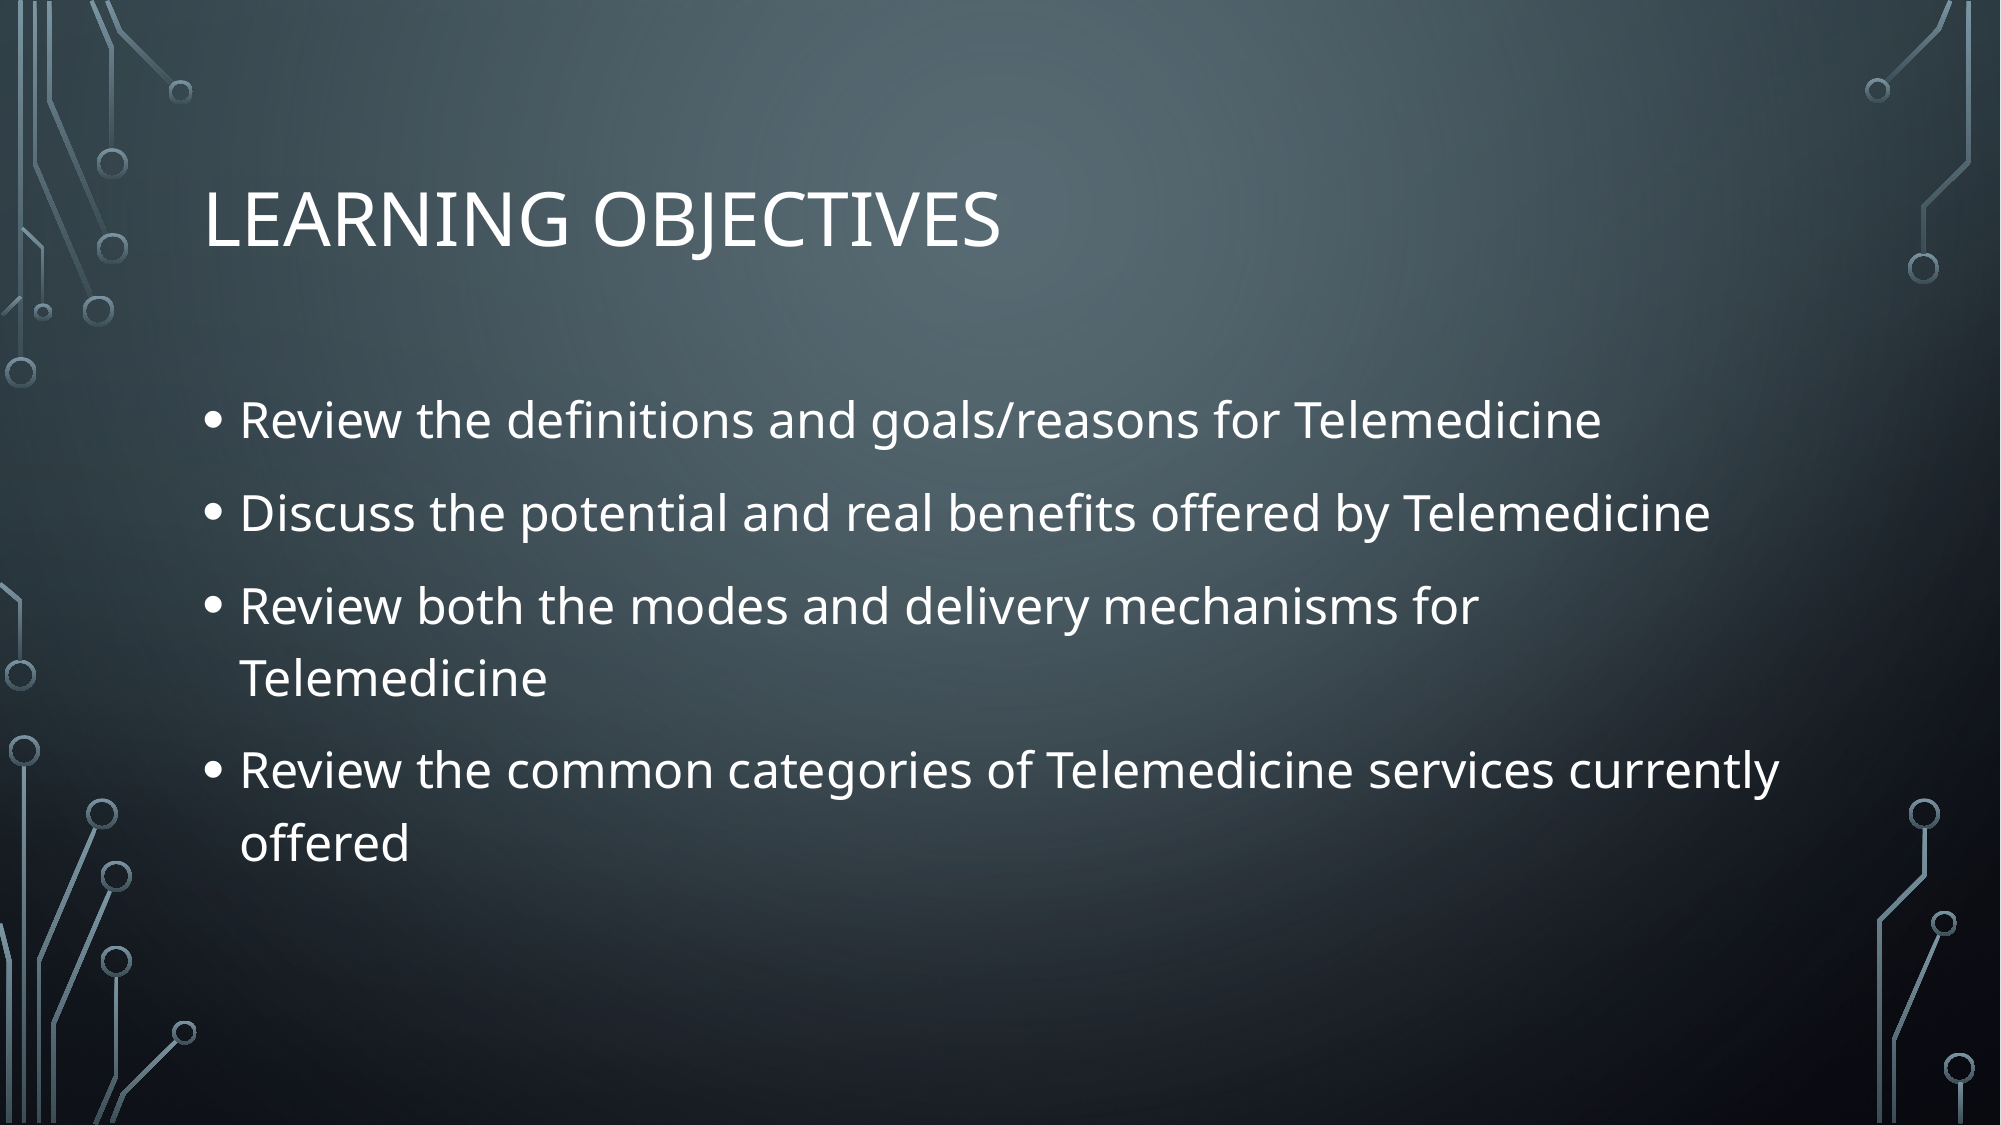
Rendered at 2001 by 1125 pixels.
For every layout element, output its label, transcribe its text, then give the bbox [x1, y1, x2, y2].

title Learning Objectives [187, 101, 1813, 344]
list Review the definitions and goals/reasons for Telemedicine Discuss the potential and real benefits offered by Telemedicine Review both the modes and delivery mechanisms for Telemedicine Review the common categories of Telemedicine services currently offered [187, 369, 1813, 950]
